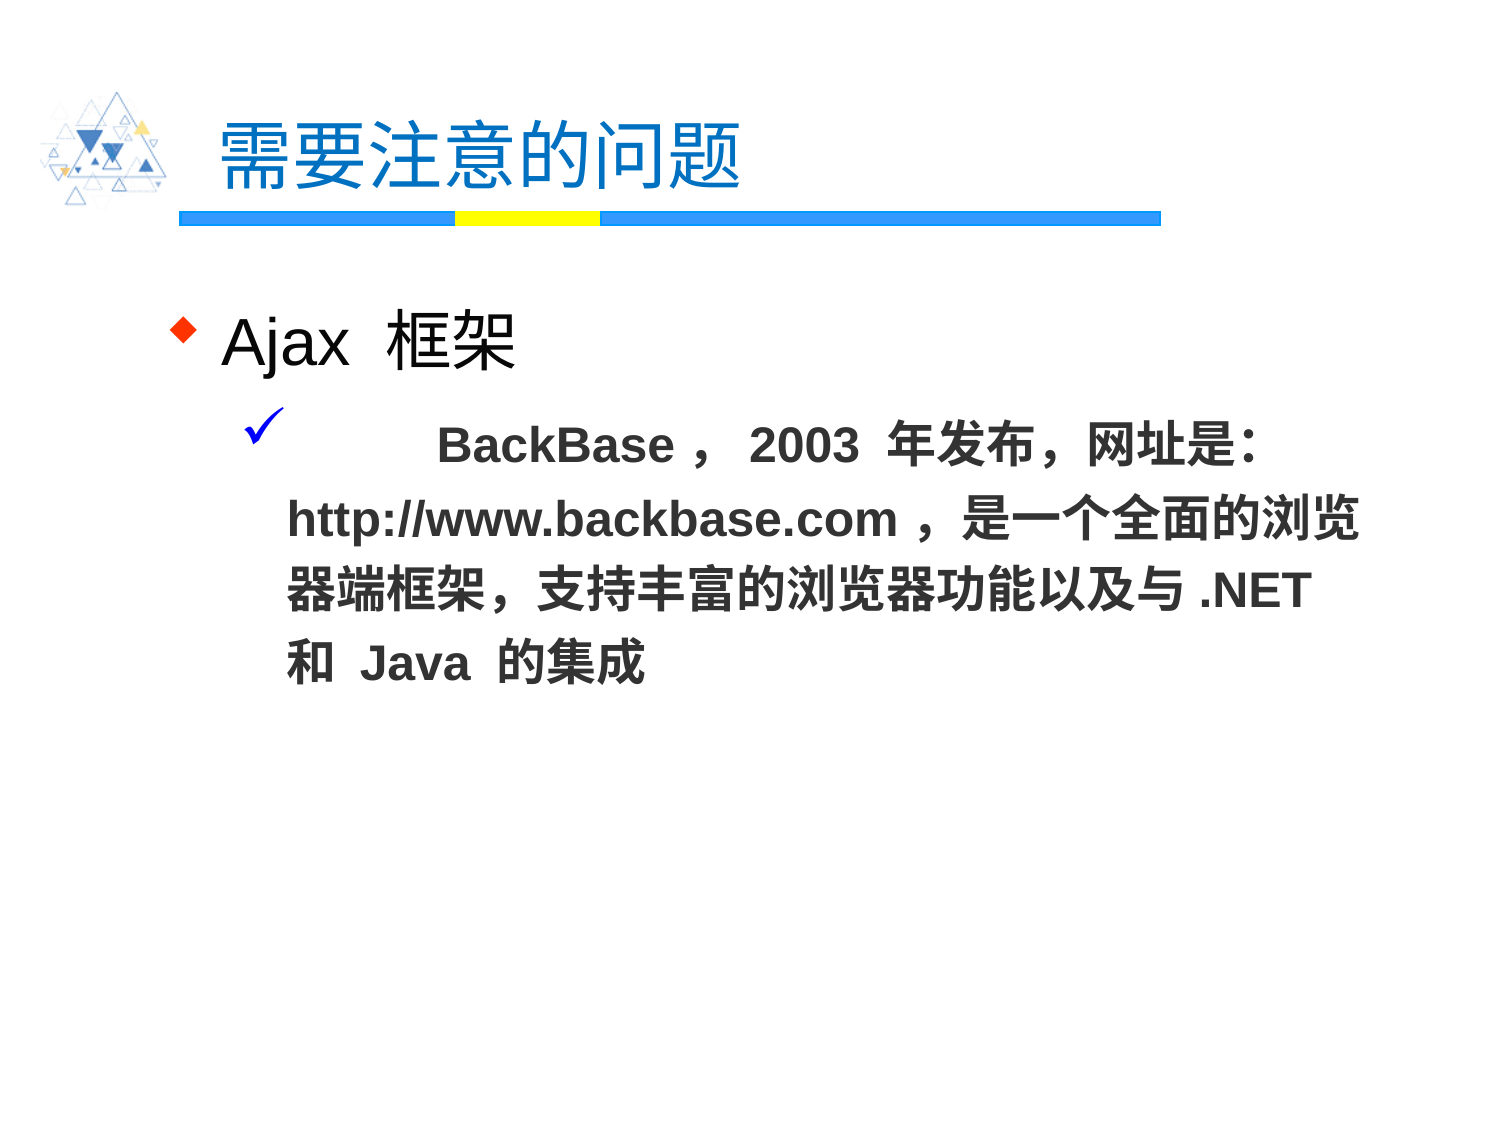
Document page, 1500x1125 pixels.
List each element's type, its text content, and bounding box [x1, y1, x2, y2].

picture [40, 87, 171, 210]
list Ajax 框架 BackBase，2003 年发布，网址是：http://www.backbase.com，是一个全面的浏览器端框架，支持丰富的浏览器功能以及与.NET 和 Java 的集成 [149, 274, 1404, 1055]
title 需要注意的问题 [202, 96, 954, 210]
